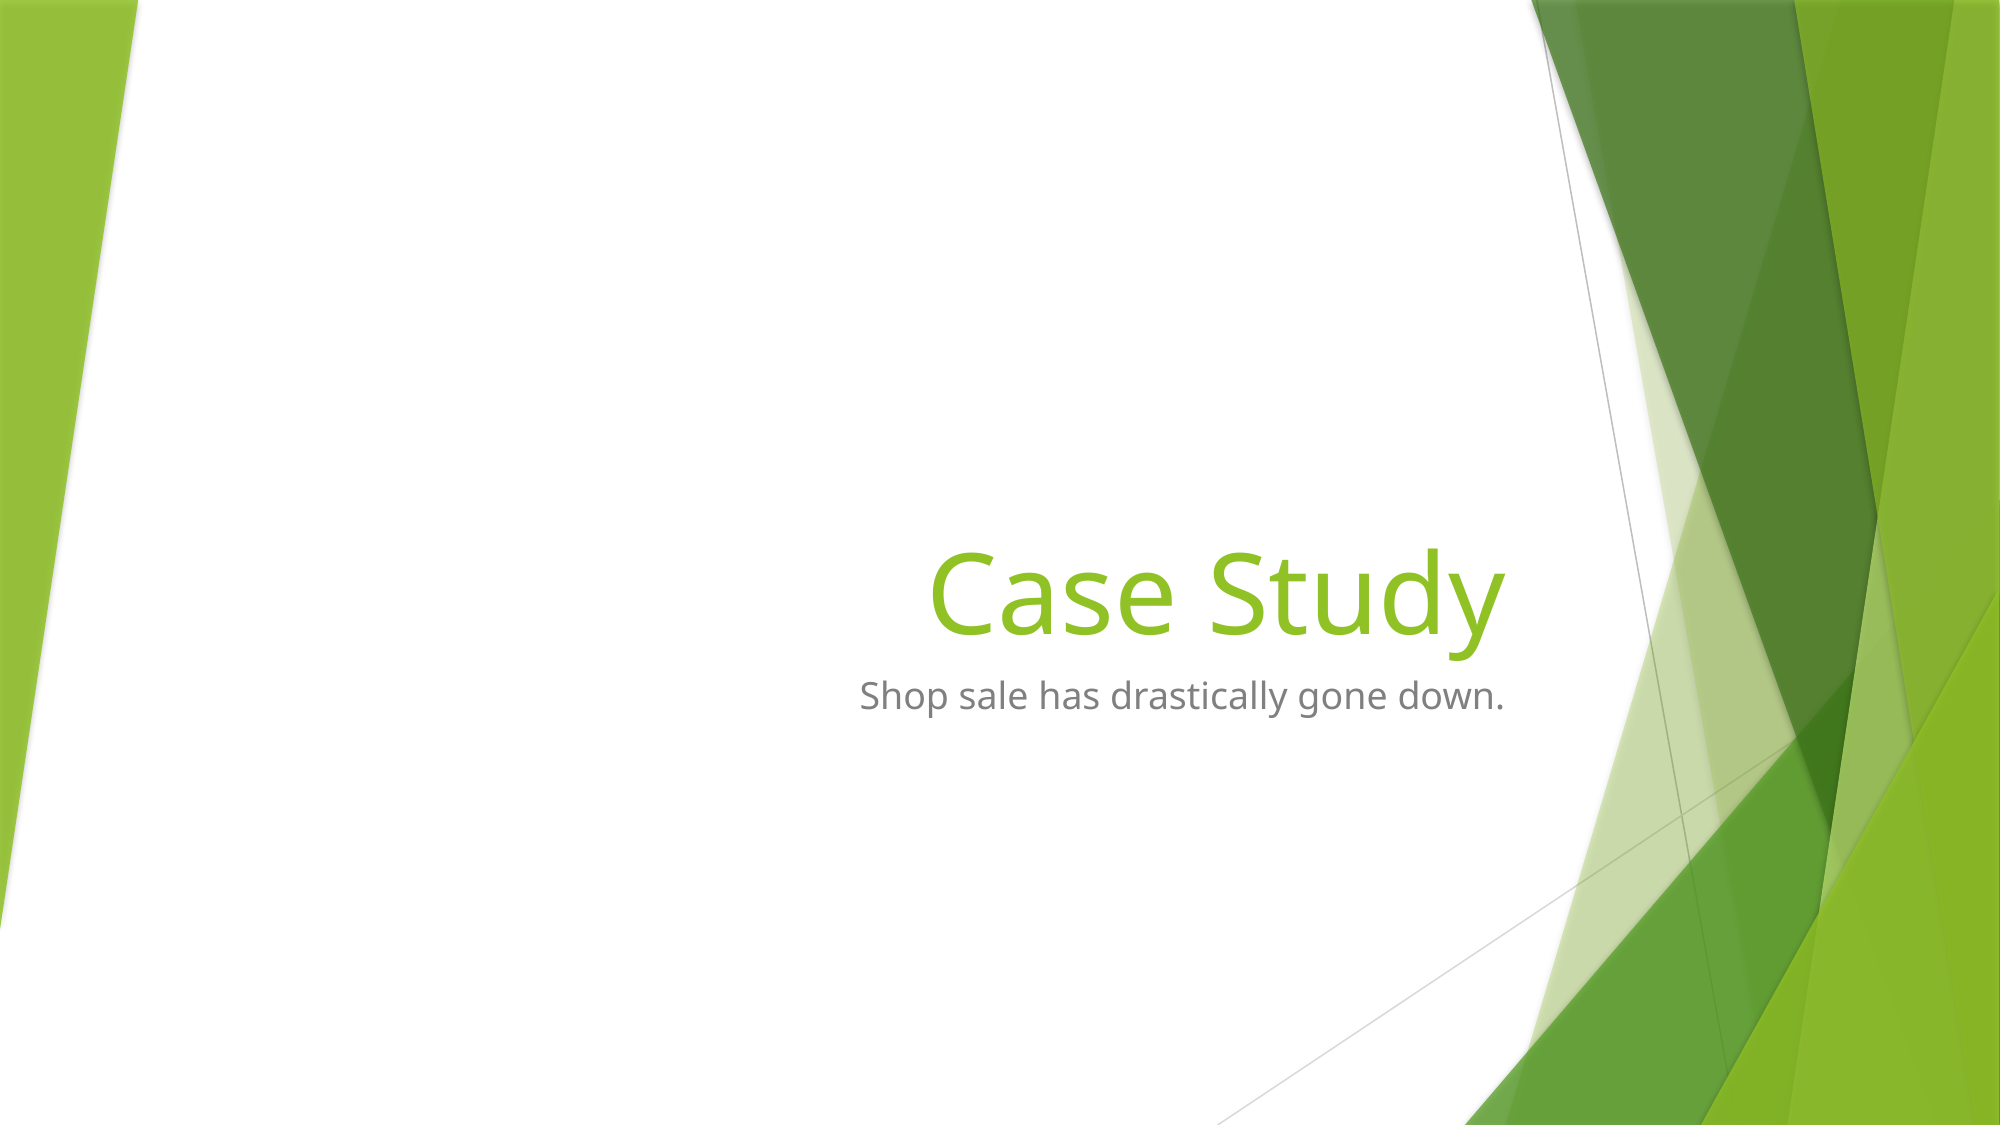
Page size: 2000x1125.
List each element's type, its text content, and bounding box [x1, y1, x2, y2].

subtitle Shop sale has drastically gone down. [247, 664, 1521, 845]
title Case Study [247, 394, 1521, 664]
